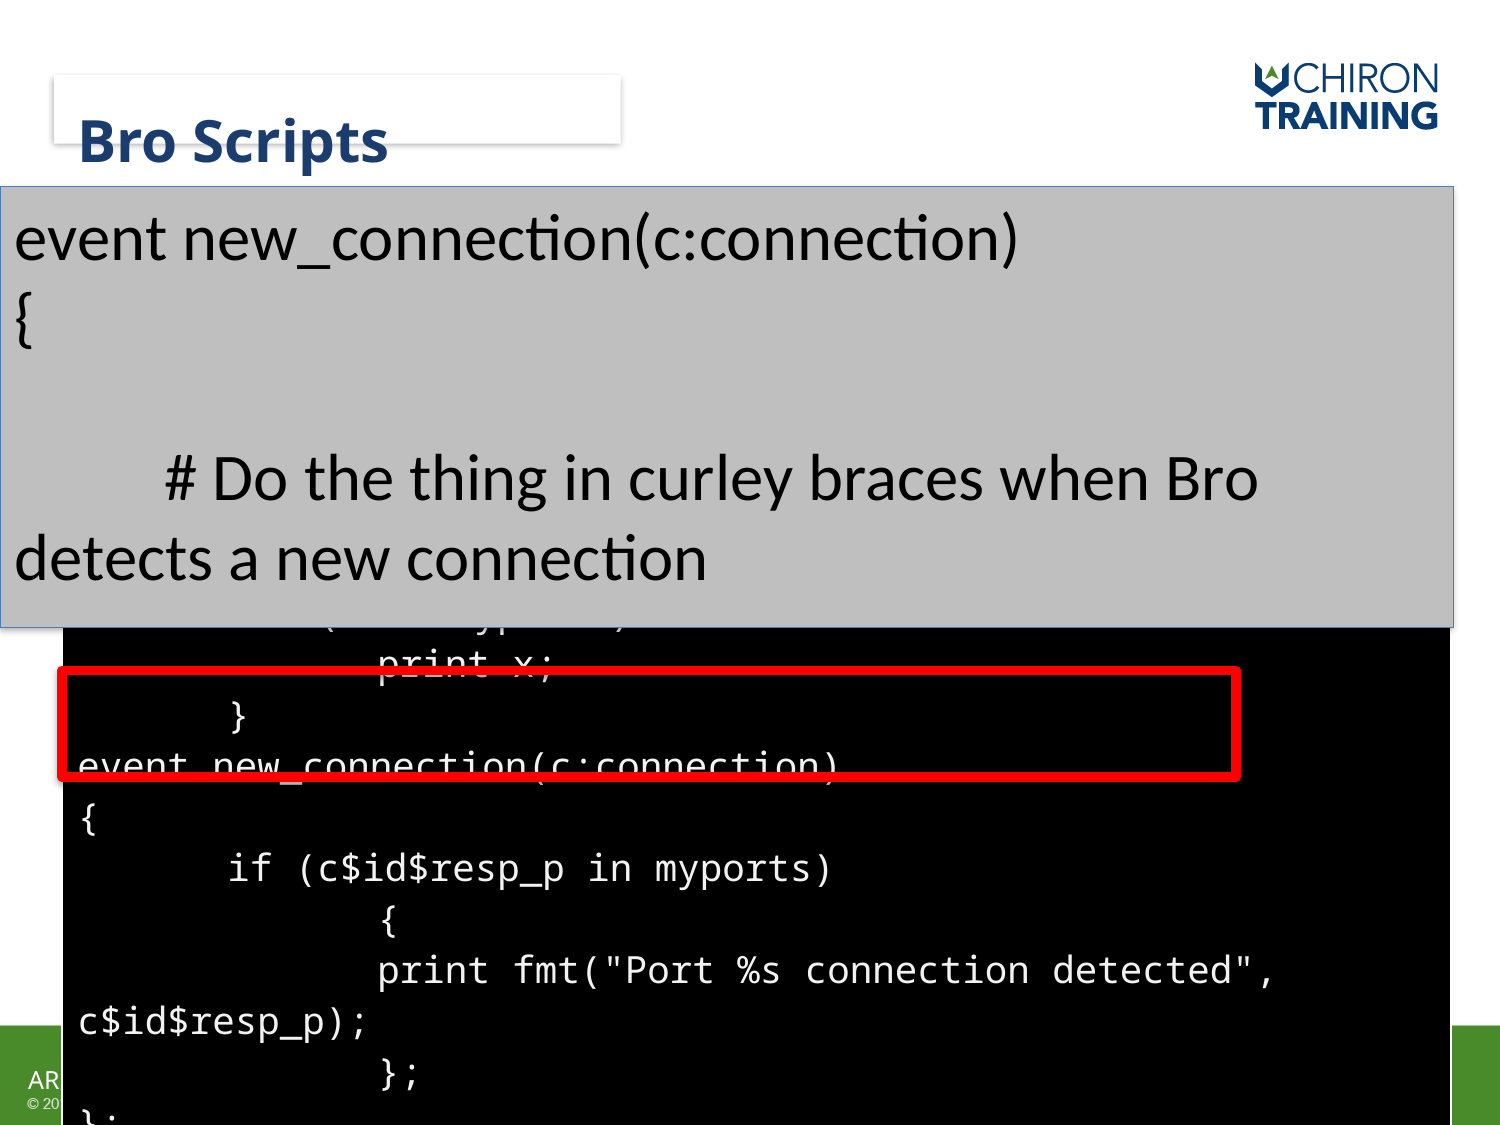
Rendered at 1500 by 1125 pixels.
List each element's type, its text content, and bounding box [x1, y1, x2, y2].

picture [0, 628, 61, 1125]
text_box [62, 670, 1237, 778]
picture [0, 0, 1500, 1125]
table_header owner@onion:~/simple$ cat simple.bro global myports: set[port] = {21/tcp, 22/tcp, 0/icmp}; event bro_init() { print "Lets print myports."; print fmt ("There are %d in the list.", |myports|); for (x in myports) print x; } event new_connection(c:connection) { if (c$id$resp_p in myports) { print fmt("Port %s connection detected", c$id$resp_p); }; }; [63, 635, 1450, 1125]
title Bro Scripts [62, 45, 1338, 185]
text_box event new_connection(c:connection) { # Do the thing in curley braces when Bro detects a new connection [0, 186, 1454, 628]
